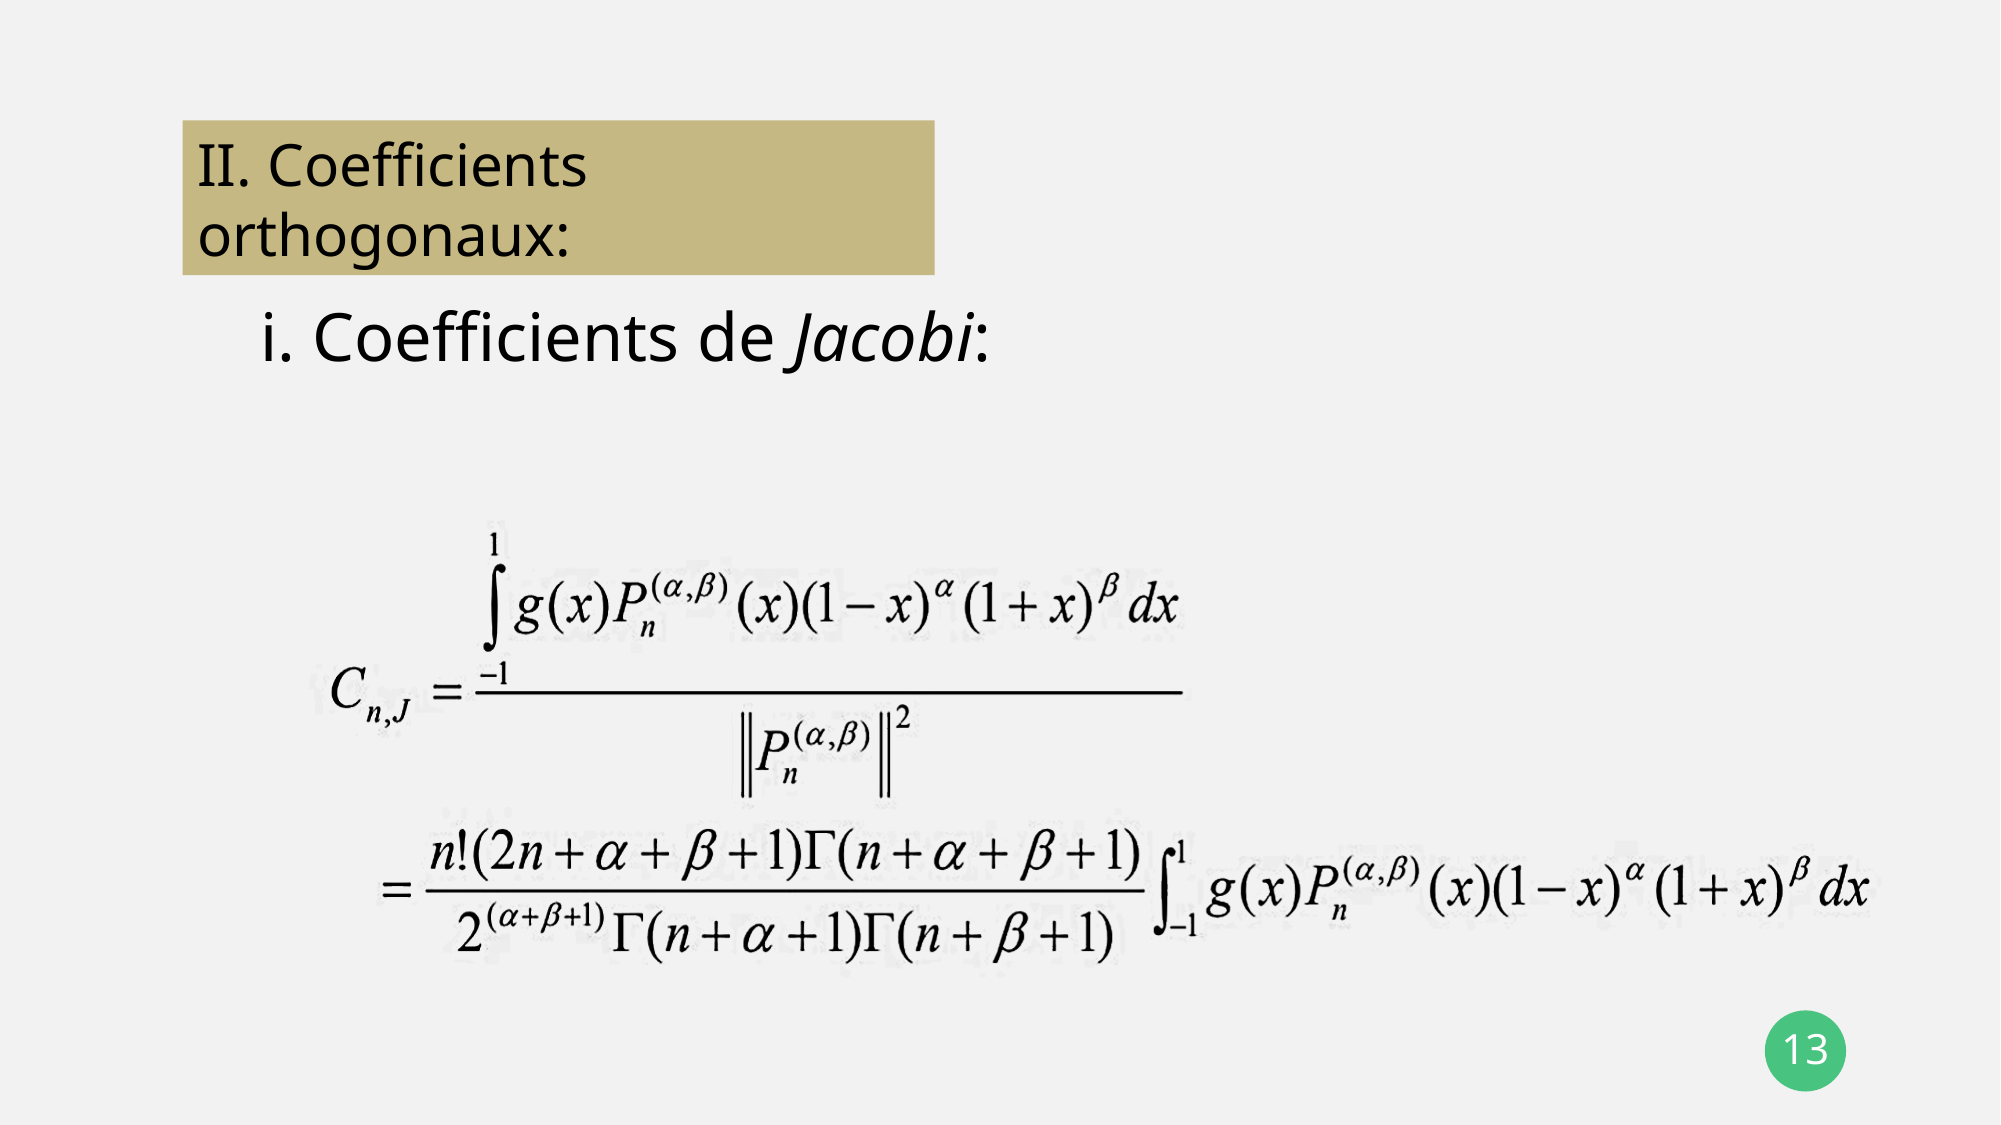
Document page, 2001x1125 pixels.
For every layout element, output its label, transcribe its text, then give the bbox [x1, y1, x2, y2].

picture [289, 497, 1940, 1011]
slide_number 13 [1764, 1011, 1847, 1092]
text_box i. Coefficients de Jacobi: [245, 286, 2000, 382]
text_box II. Coefficients orthogonaux: [182, 120, 935, 276]
